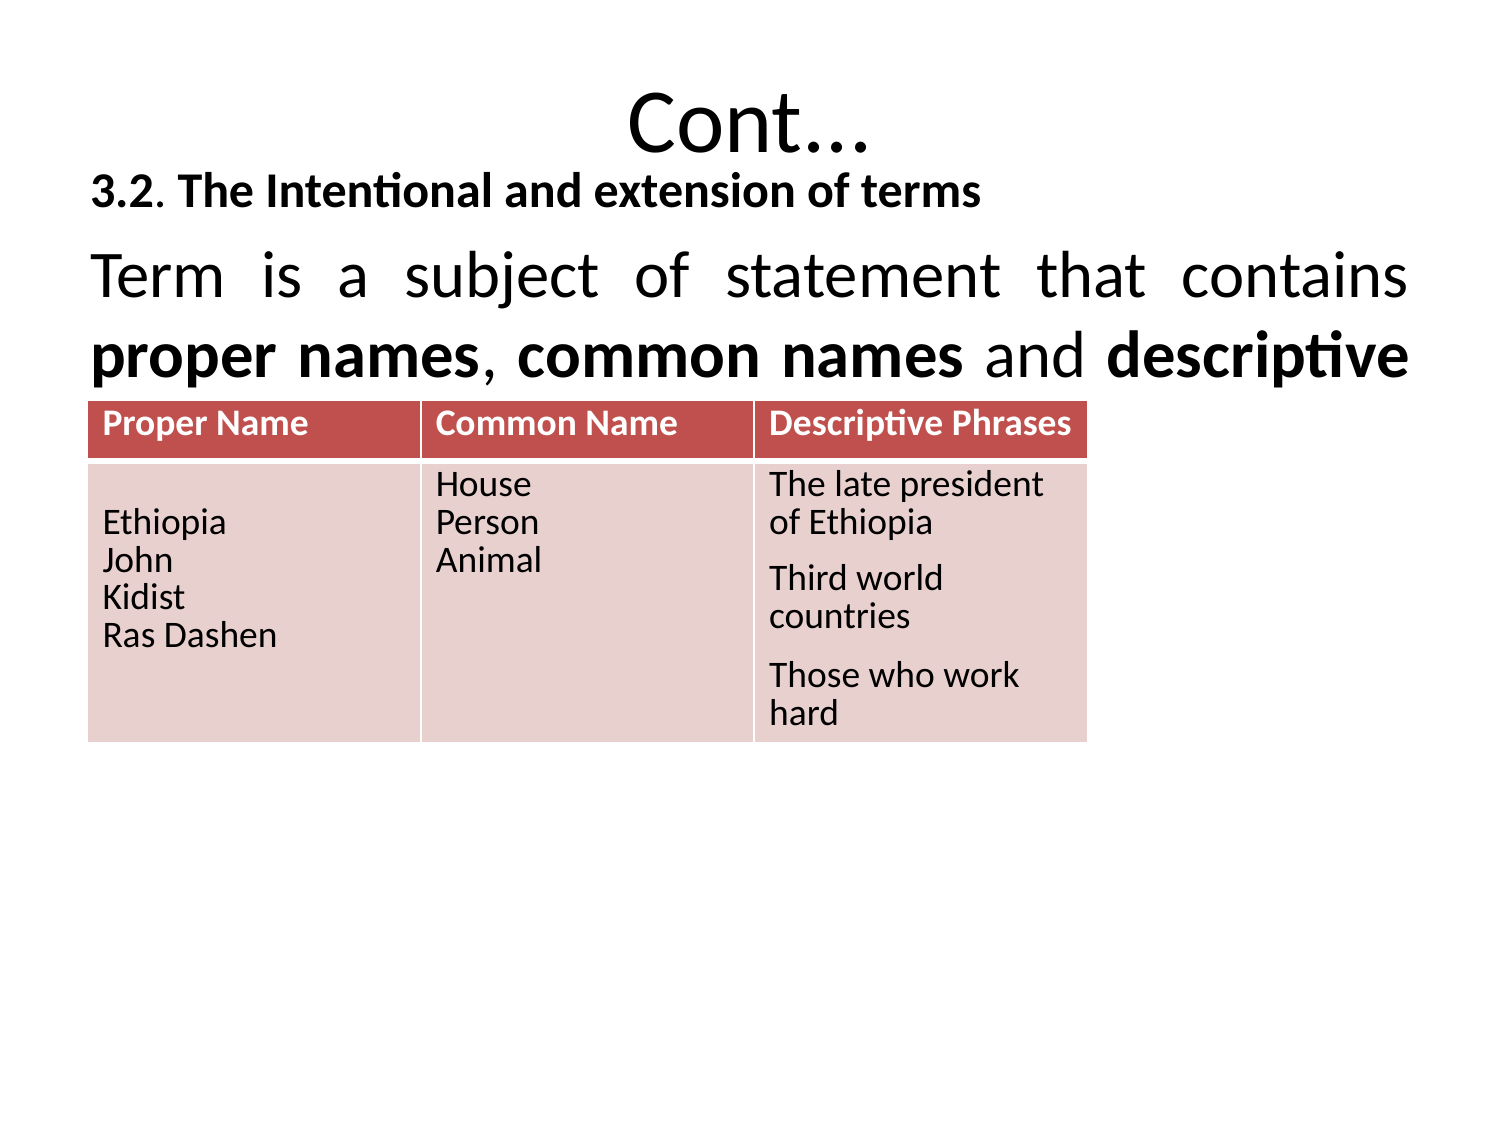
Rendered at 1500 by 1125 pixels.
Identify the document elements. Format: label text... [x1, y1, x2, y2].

table_header Proper Name [88, 401, 420, 458]
table_header Descriptive Phrases [755, 401, 1087, 458]
table_cell House Person Animal [422, 464, 753, 742]
table_header Common Name [422, 401, 753, 458]
table_cell Ethiopia John Kidist Ras Dashen [88, 464, 420, 742]
table_cell The late president of Ethiopia Third world countries Those who work hard [755, 464, 1087, 742]
title Cont... [75, 45, 1425, 149]
list 3.2. The Intentional and extension of terms Term is a subject of statement that contains proper names, common names and descriptive phrases. [75, 149, 1425, 1005]
